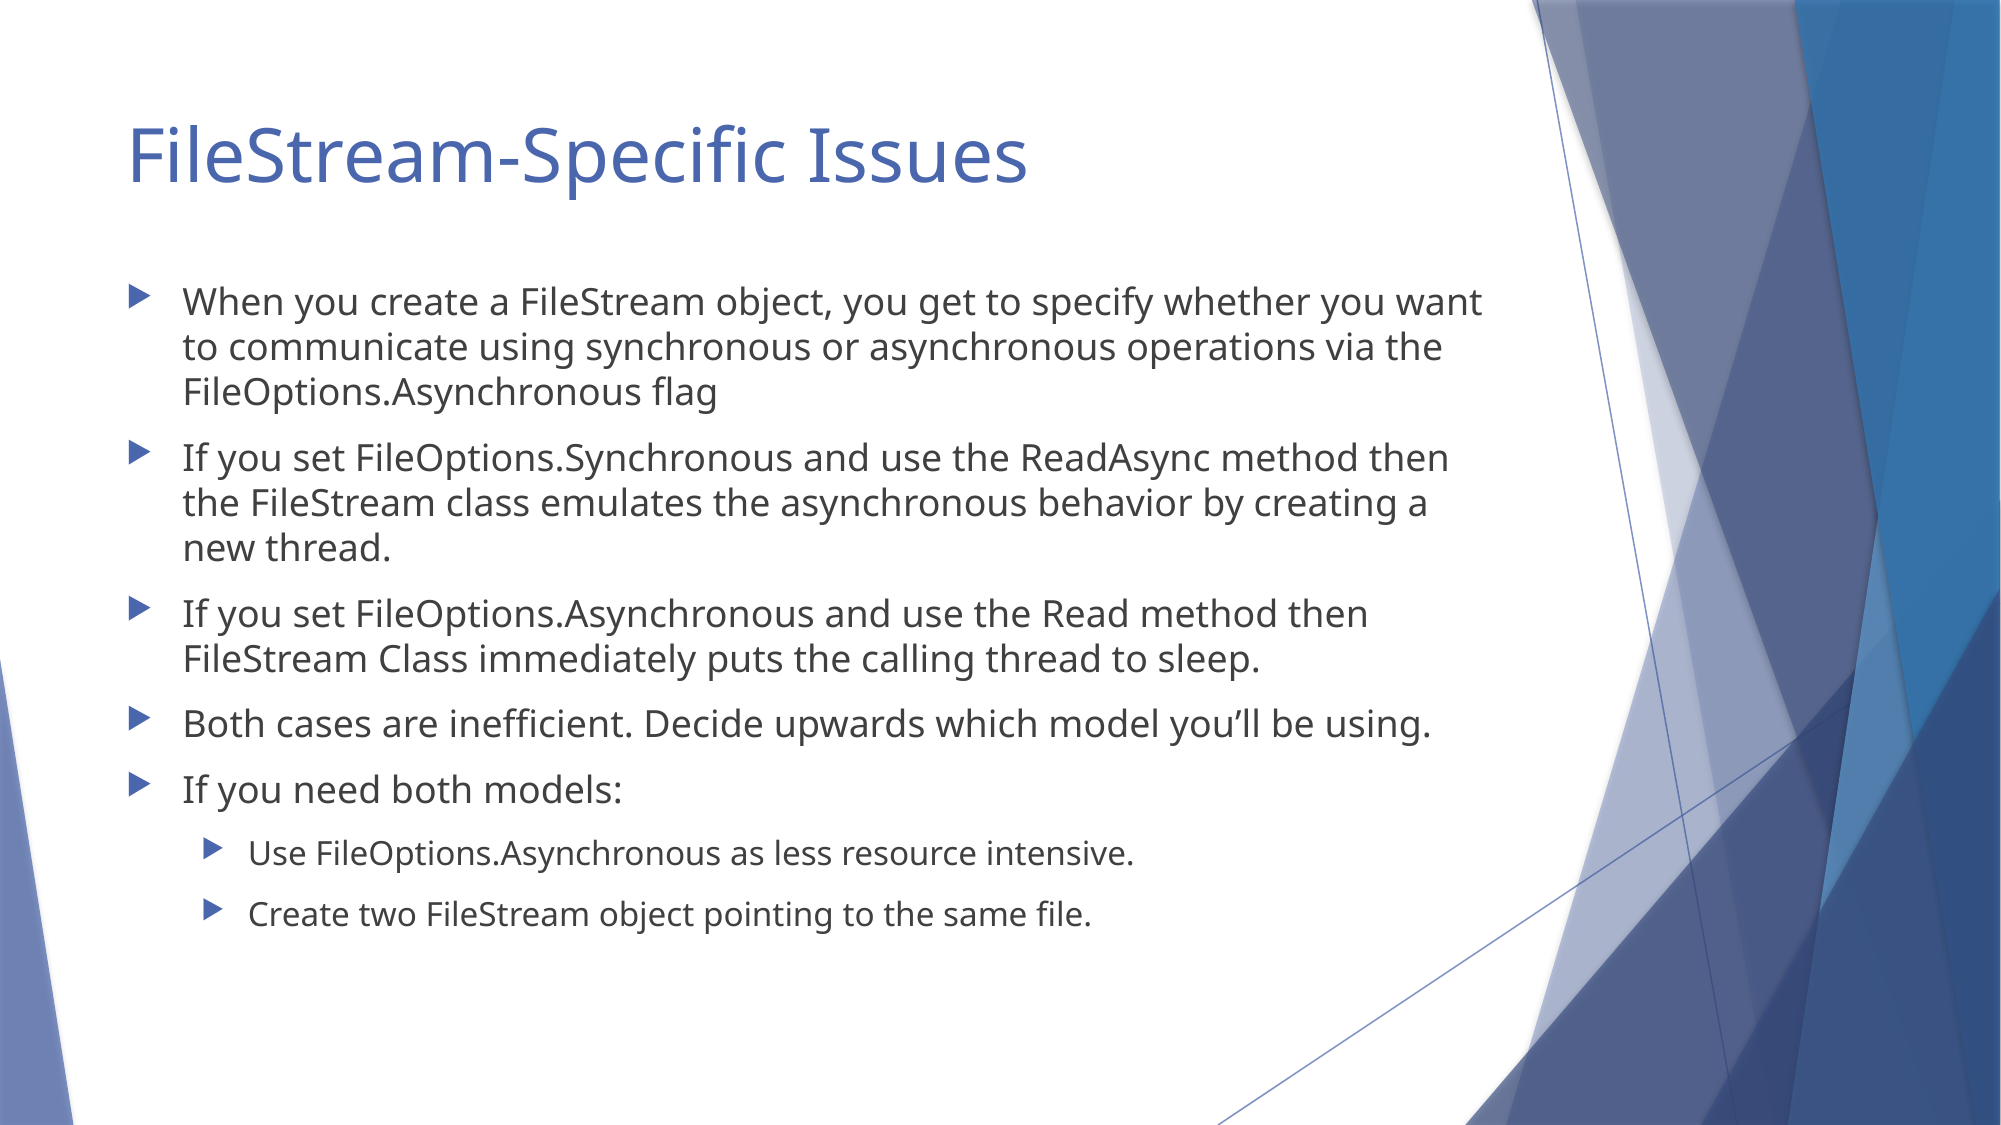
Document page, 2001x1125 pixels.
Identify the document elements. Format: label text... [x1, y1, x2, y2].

list When you create a FileStream object, you get to specify whether you want to communicate using synchronous or asynchronous operations via the FileOptions.Asynchronous flag If you set FileOptions.Synchronous and use the ReadAsync method then the FileStream class emulates the asynchronous behavior by creating a new thread. If you set FileOptions.Asynchronous and use the Read method then FileStream Class immediately puts the calling thread to sleep. Both cases are inefficient. Decide upwards which model you’ll be using. If you need both models: Use FileOptions.Asynchronous as less resource intensive. Create two FileStream object pointing to the same file. [111, 270, 1522, 991]
title FileStream-Specific Issues [111, 99, 1522, 216]
